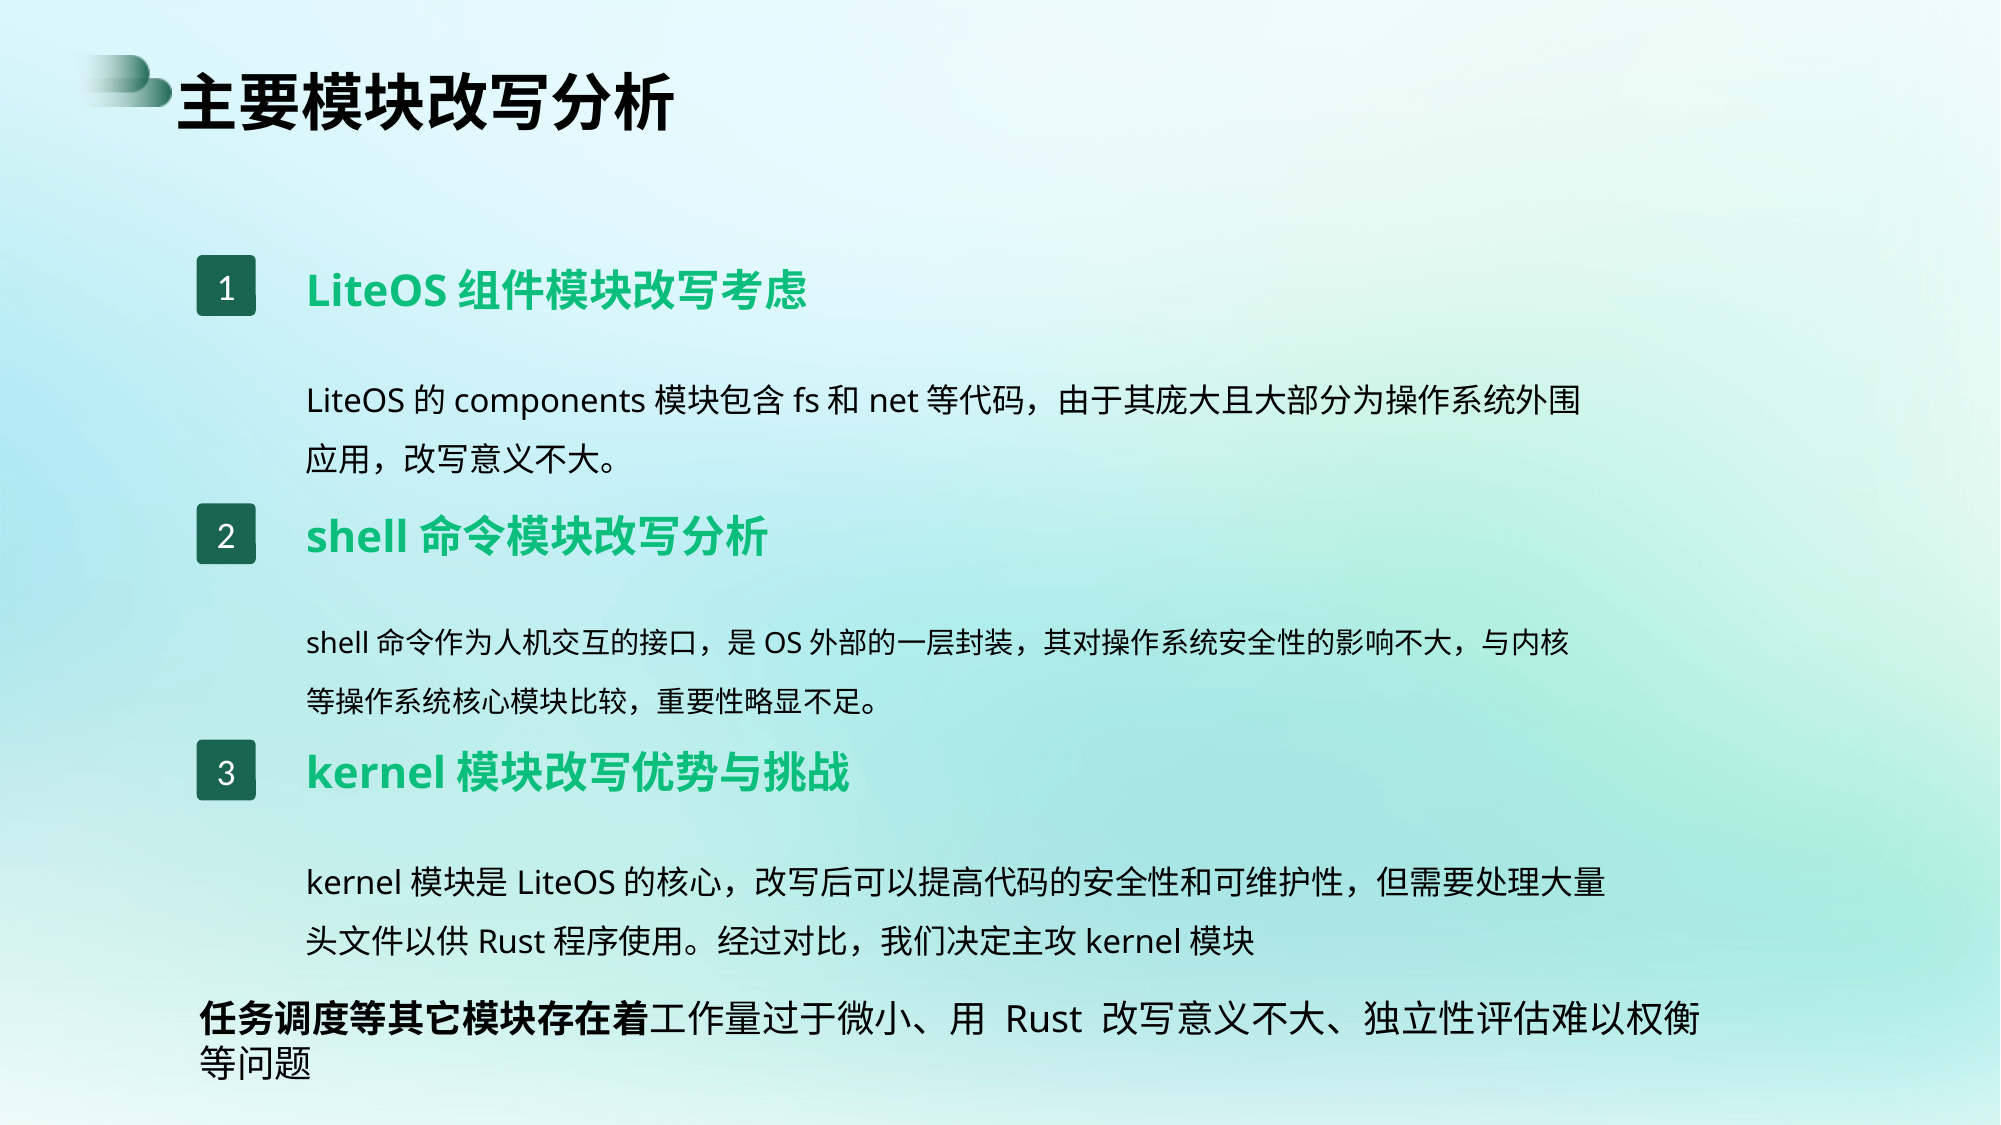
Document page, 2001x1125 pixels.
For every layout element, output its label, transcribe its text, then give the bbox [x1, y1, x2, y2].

text_box 1 [194, 252, 258, 318]
text_box kernel模块改写优势与挑战 kernel模块是LiteOS的核心，改写后可以提高代码的安全性和可维护性，但需要处理大量头文件以供Rust程序使用。经过对比，我们决定主攻kernel模块 [289, 735, 1628, 970]
text_box 任务调度等其它模块存在着工作量过于微小、用 Rust 改写意义不大、独立性评估难以权衡等问题 [184, 987, 1745, 1125]
text_box LiteOS组件模块改写考虑 LiteOS的components模块包含fs和net等代码，由于其庞大且大部分为操作系统外围应用，改写意义不大。 [289, 253, 1608, 488]
picture [0, 0, 2001, 1125]
text_box shell命令模块改写分析 shell命令作为人机交互的接口，是OS外部的一层封装，其对操作系统安全性的影响不大，与内核等操作系统核心模块比较，重要性略显不足。 [289, 499, 1608, 735]
text_box 2 [194, 501, 258, 567]
text_box 主要模块改写分析 [159, 16, 1700, 147]
text_box 3 [194, 737, 258, 803]
